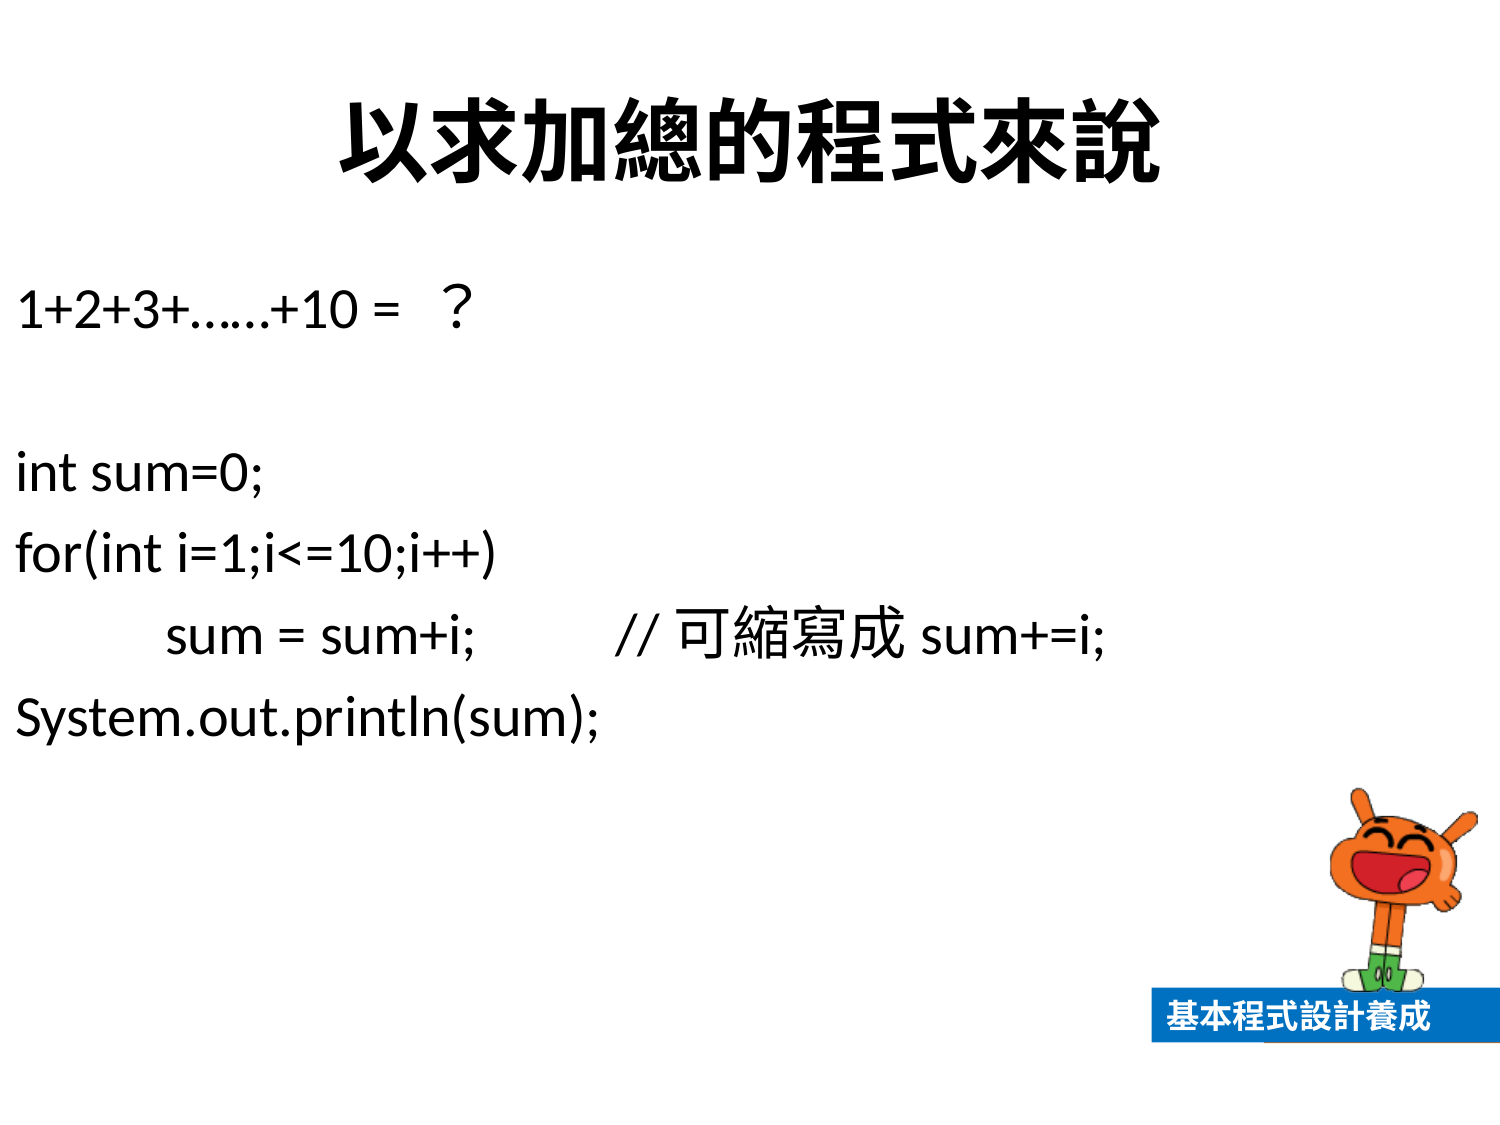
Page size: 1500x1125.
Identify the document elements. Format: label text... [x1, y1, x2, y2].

title 以求加總的程式來說 [75, 45, 1425, 233]
list 1+2+3+……+10 = ？ int sum=0; for(int i=1;i<=10;i++) sum = sum+i; //可縮寫成sum+=i; System.out.println(sum); [0, 262, 1500, 1125]
